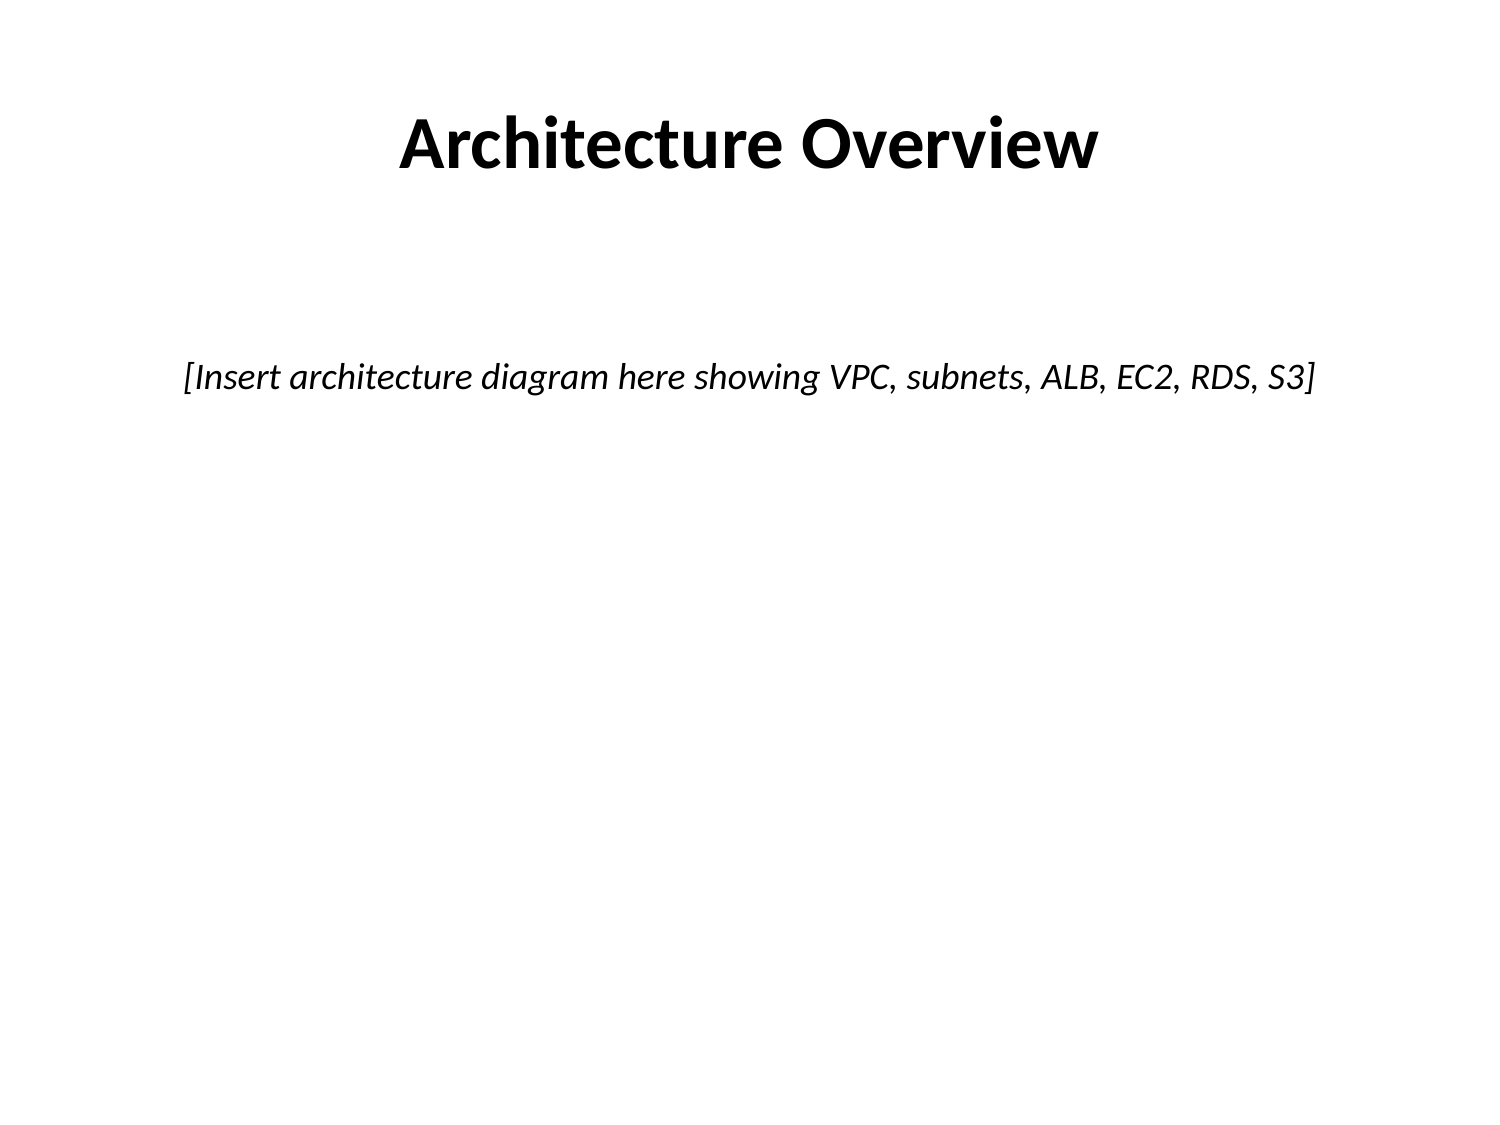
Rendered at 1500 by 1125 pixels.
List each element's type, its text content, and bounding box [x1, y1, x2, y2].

title Architecture Overview [75, 45, 1425, 233]
text_box [Insert architecture diagram here showing VPC, subnets, ALB, EC2, RDS, S3] [168, 299, 1332, 405]
